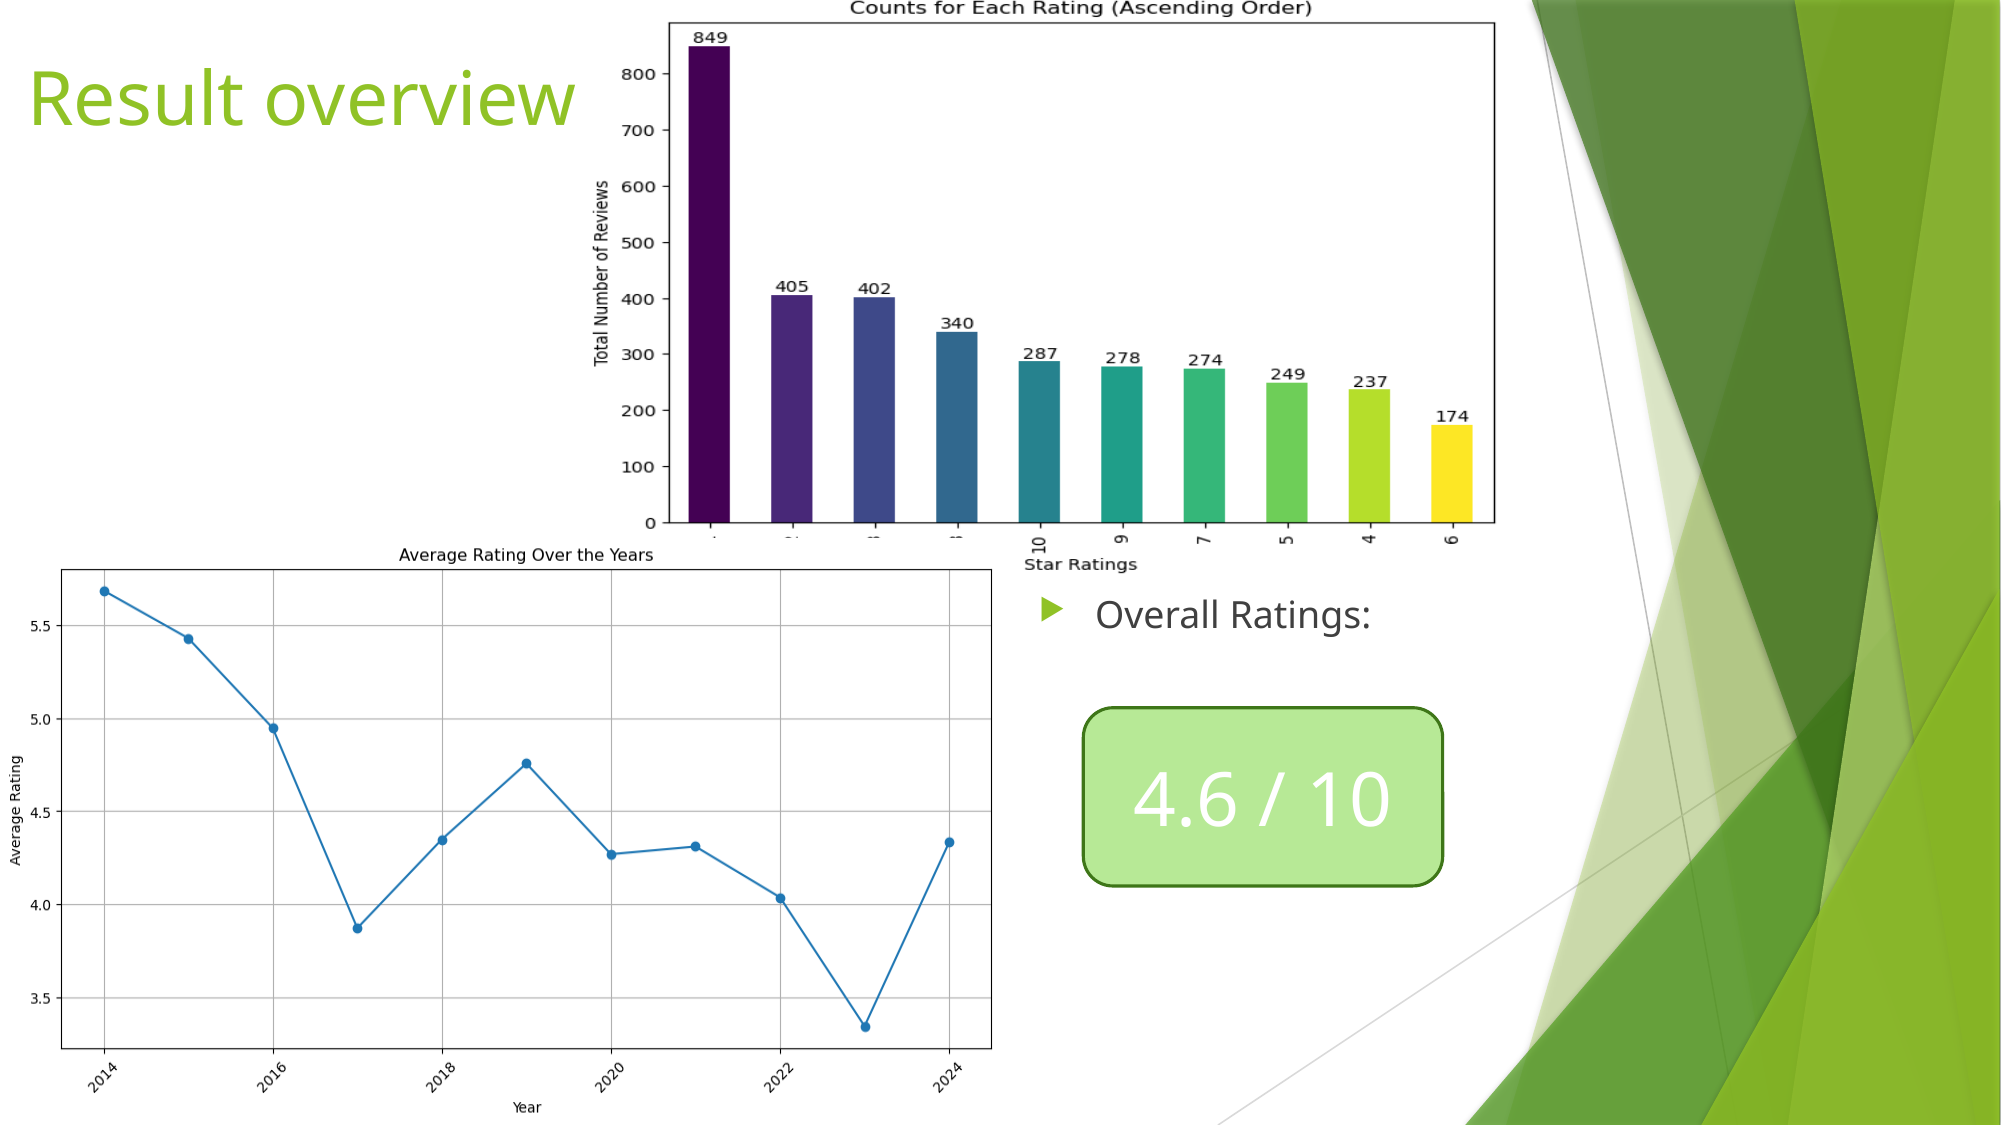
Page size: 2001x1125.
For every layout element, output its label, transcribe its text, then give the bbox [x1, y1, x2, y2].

text_box 4.6 / 10 [1081, 706, 1445, 888]
picture [0, 538, 1001, 1125]
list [580, 0, 1506, 584]
title Result overview: [12, 42, 576, 260]
list Overall Ratings: [1023, 583, 1711, 1125]
